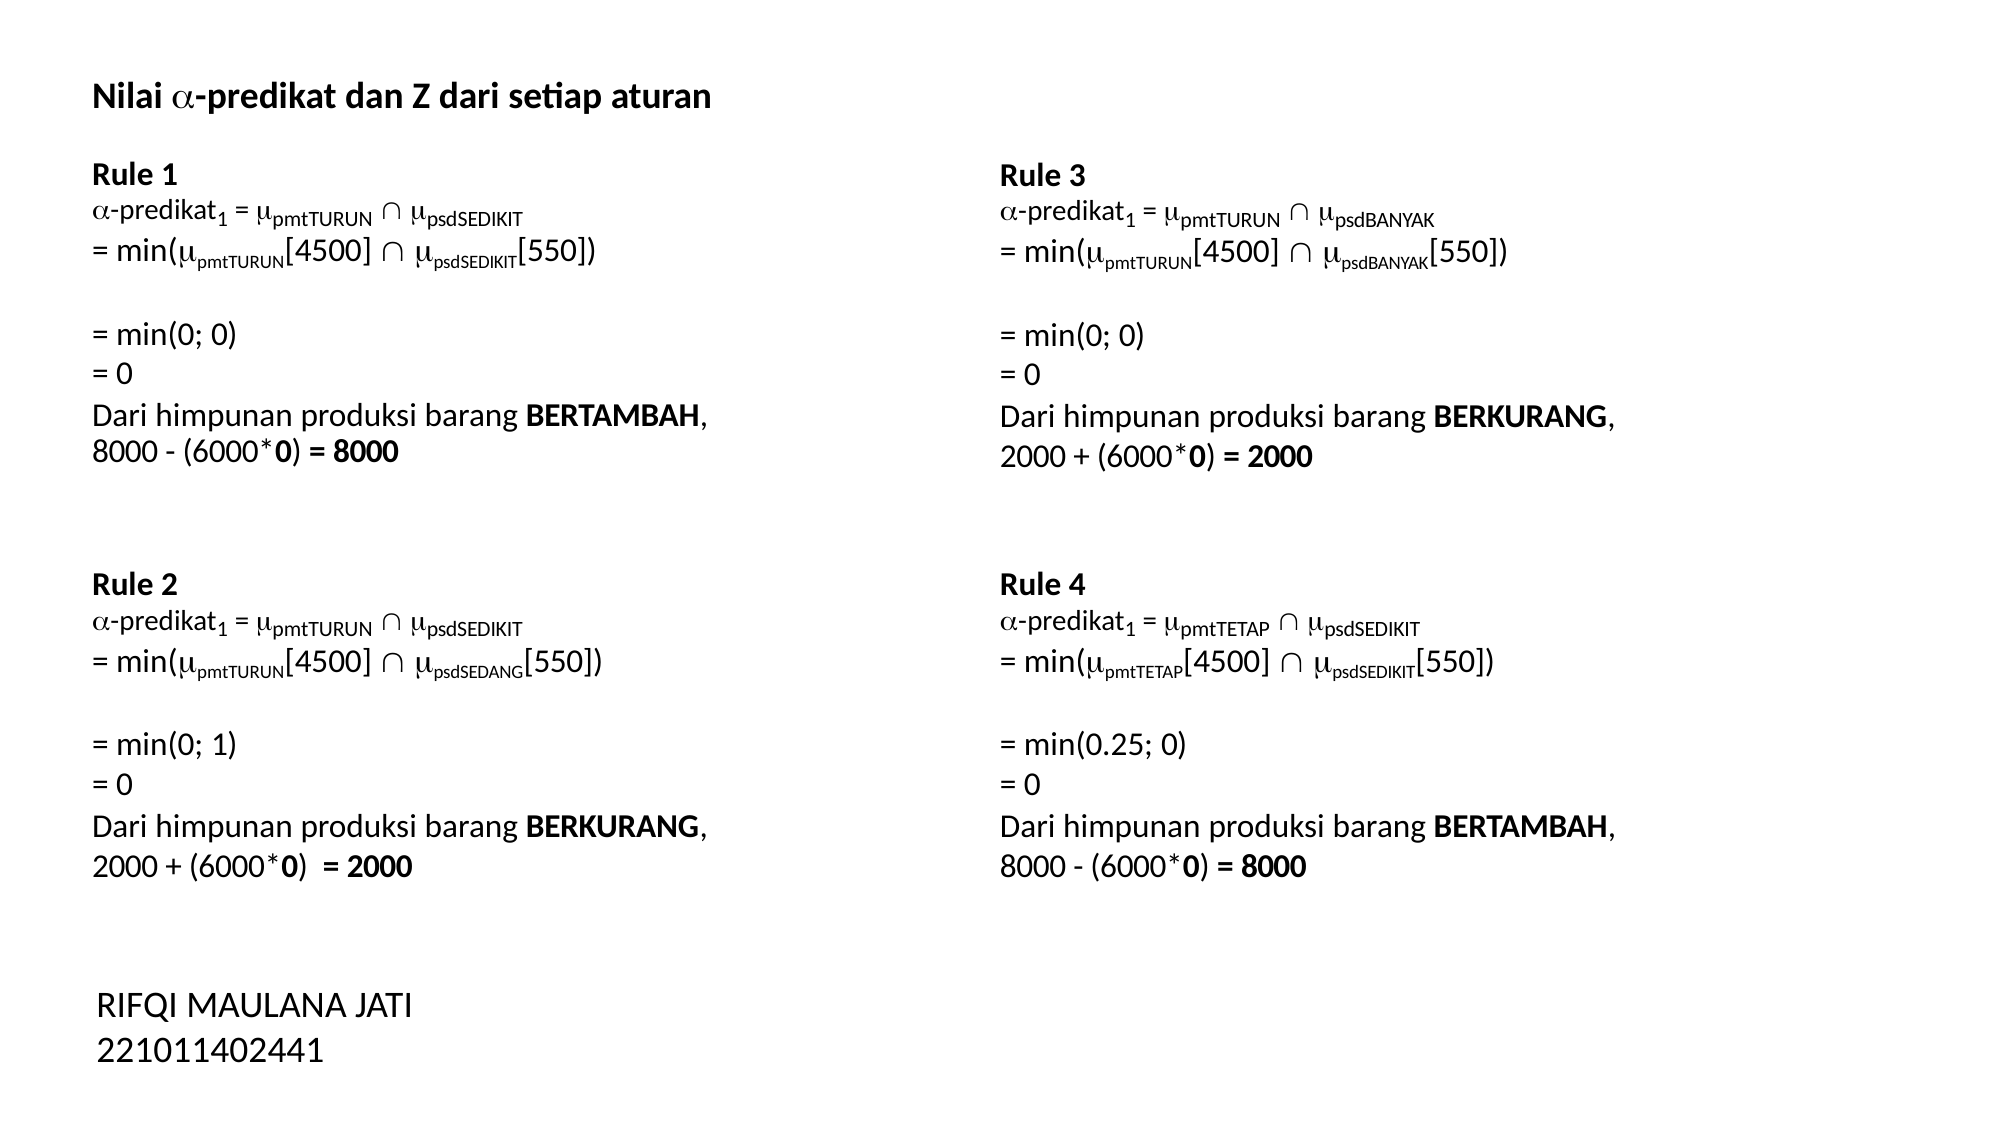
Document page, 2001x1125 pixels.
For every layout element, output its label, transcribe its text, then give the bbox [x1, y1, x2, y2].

text_box Nilai -predikat dan Z dari setiap aturan Rule 1 -predikat1 = pmtTURUN  psdSEDIKIT = min(pmtTURUN[4500]  psdSEDIKIT[550]) = min(0; 0) = 0 Dari himpunan produksi barang BERTAMBAH, 8000 - (6000*0) = 8000 [92, 70, 785, 473]
text_box Rule 3 -predikat1 = pmtTURUN  psdBANYAK = min(pmtTURUN[4500]  psdBANYAK[550]) = min(0; 0) = 0 Dari himpunan produksi barang BERKURANG, 2000 + (6000*0) = 2000 [999, 152, 1693, 474]
text_box Rule 4 -predikat1 = pmtTETAP  psdSEDIKIT = min(pmtTETAP[4500]  psdSEDIKIT[550]) = min(0.25; 0) = 0 Dari himpunan produksi barang BERTAMBAH, 8000 - (6000*0) = 8000 [999, 562, 1693, 884]
text_box RIFQI MAULANA JATI 221011402441 [81, 972, 437, 1078]
text_box Rule 2 -predikat1 = pmtTURUN  psdSEDIKIT = min(pmtTURUN[4500]  psdSEDANG[550]) = min(0; 1) = 0 Dari himpunan produksi barang BERKURANG, 2000 + (6000*0) = 2000 [92, 562, 785, 884]
